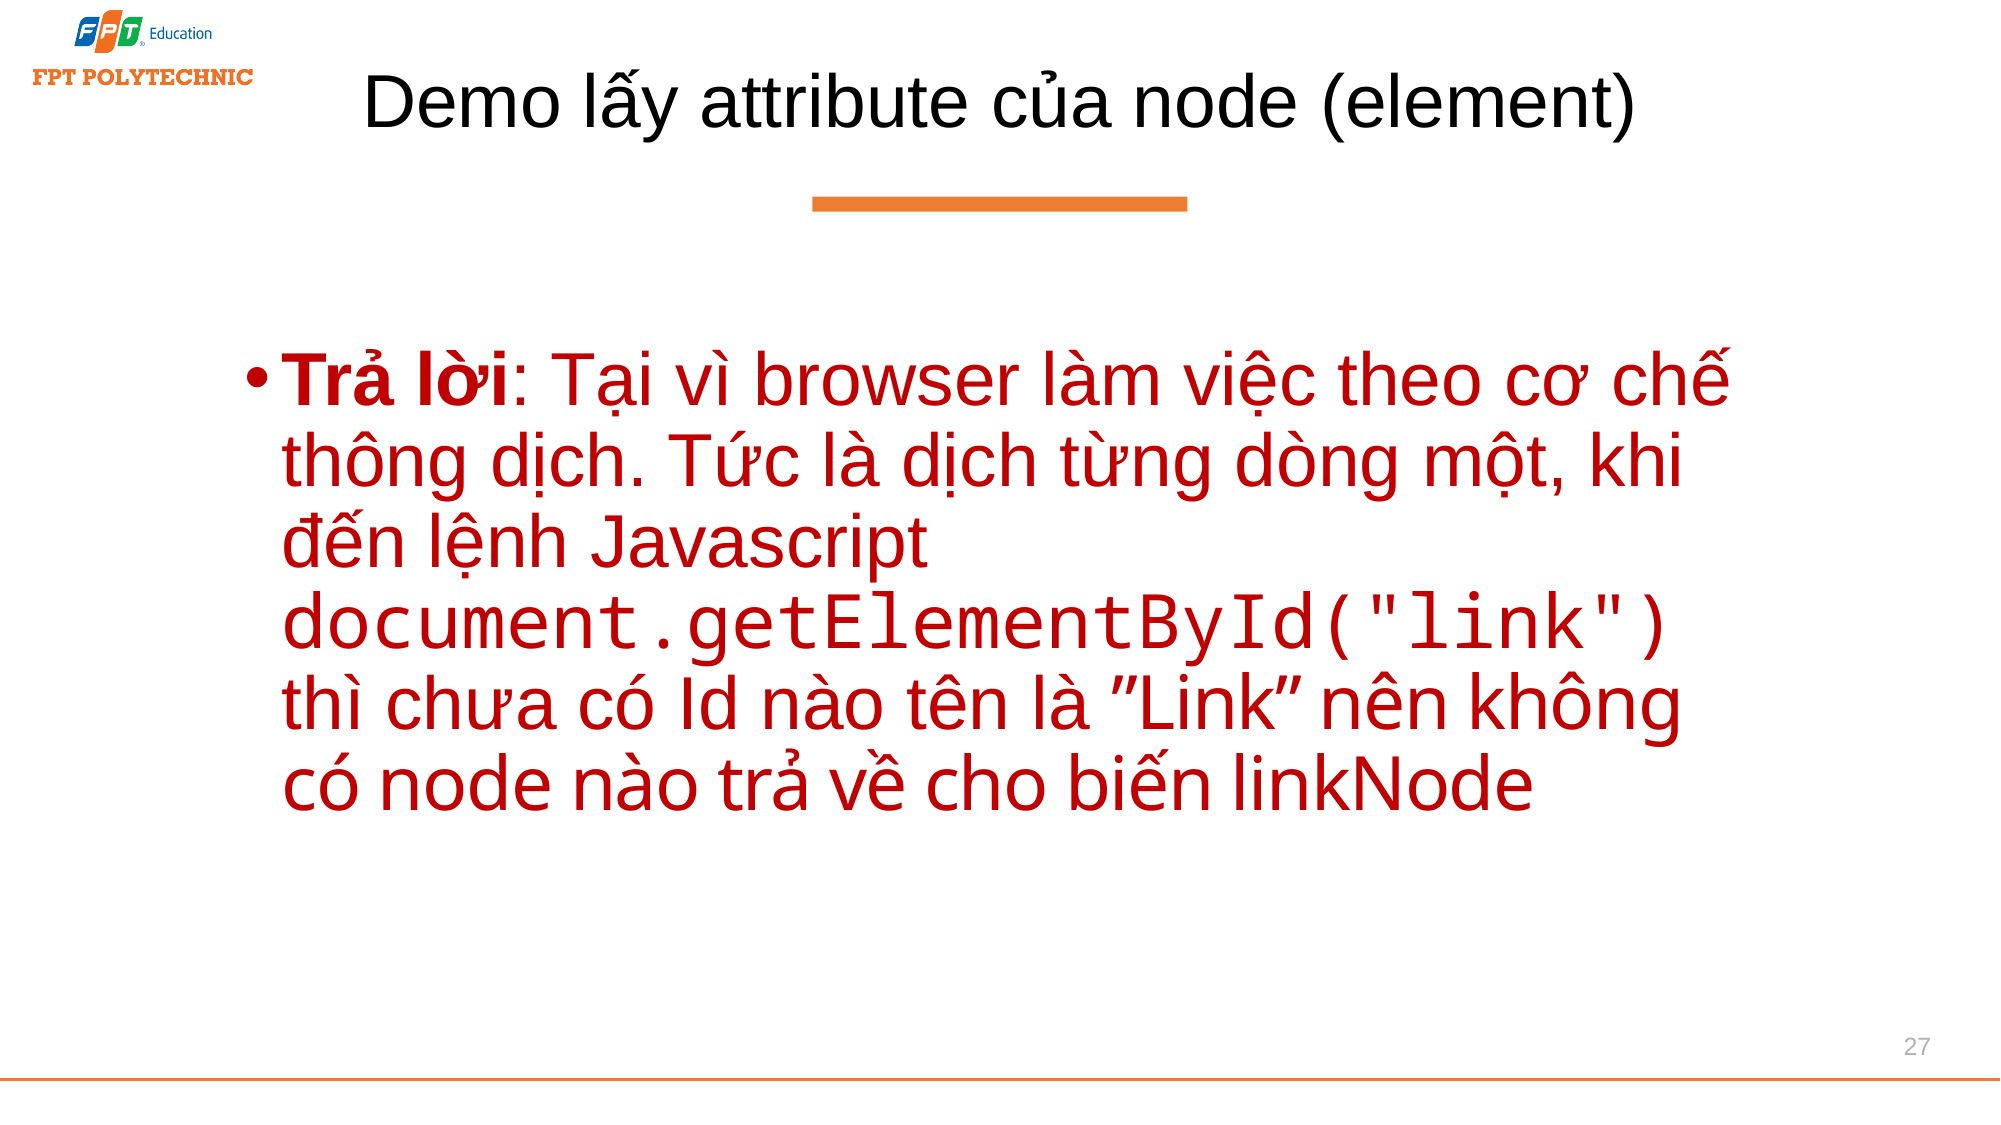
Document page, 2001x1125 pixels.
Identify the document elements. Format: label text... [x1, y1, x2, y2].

list Trả lời: Tại vì browser làm việc theo cơ chế thông dịch. Tức là dịch từng dòng một, khi đến lệnh Javascript document.getElementById("link") thì chưa có Id nào tên là ”Link” nên không có node nào trả về cho biến linkNode [229, 333, 1771, 884]
title Demo lấy attribute của node (element) [0, 0, 2000, 212]
slide_number 27 [1496, 1015, 1947, 1075]
